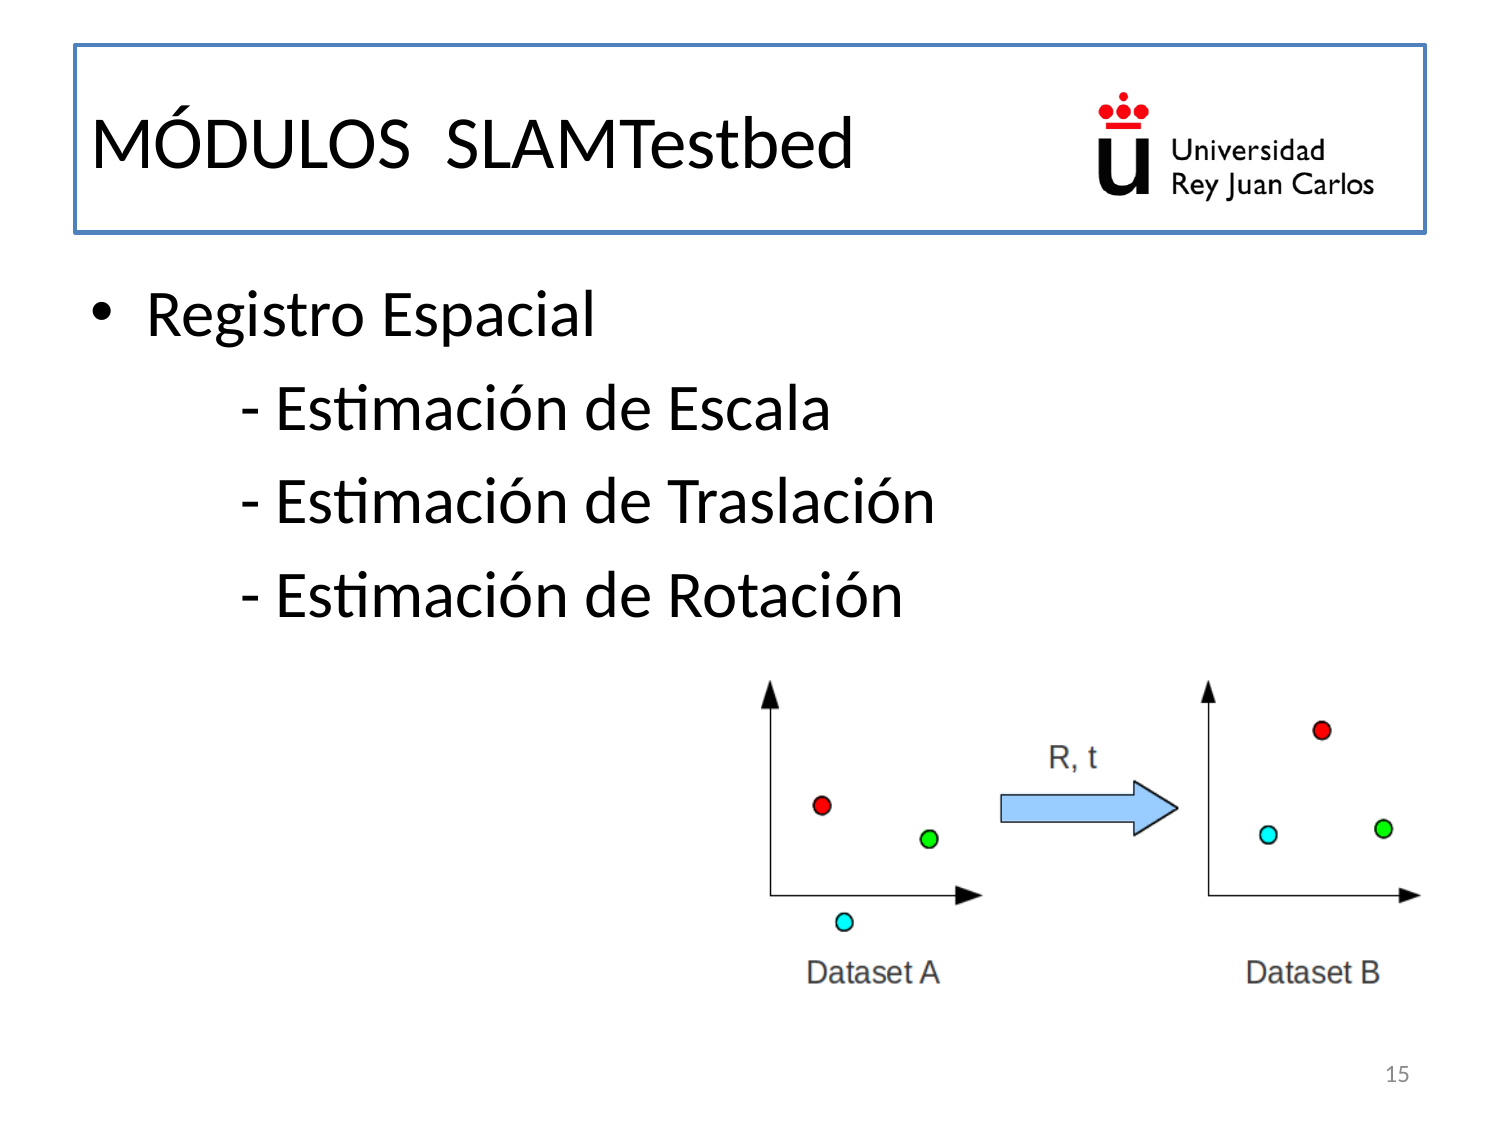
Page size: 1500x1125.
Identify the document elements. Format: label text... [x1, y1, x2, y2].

slide_number 15 [1074, 1042, 1425, 1103]
picture [1092, 89, 1377, 204]
title MÓDULOS SLAMTestbed [73, 43, 1427, 235]
picture [761, 680, 1422, 1001]
list Registro Espacial - Estimación de Escala - Estimación de Traslación - Estimación de Rotación [75, 262, 1471, 1005]
